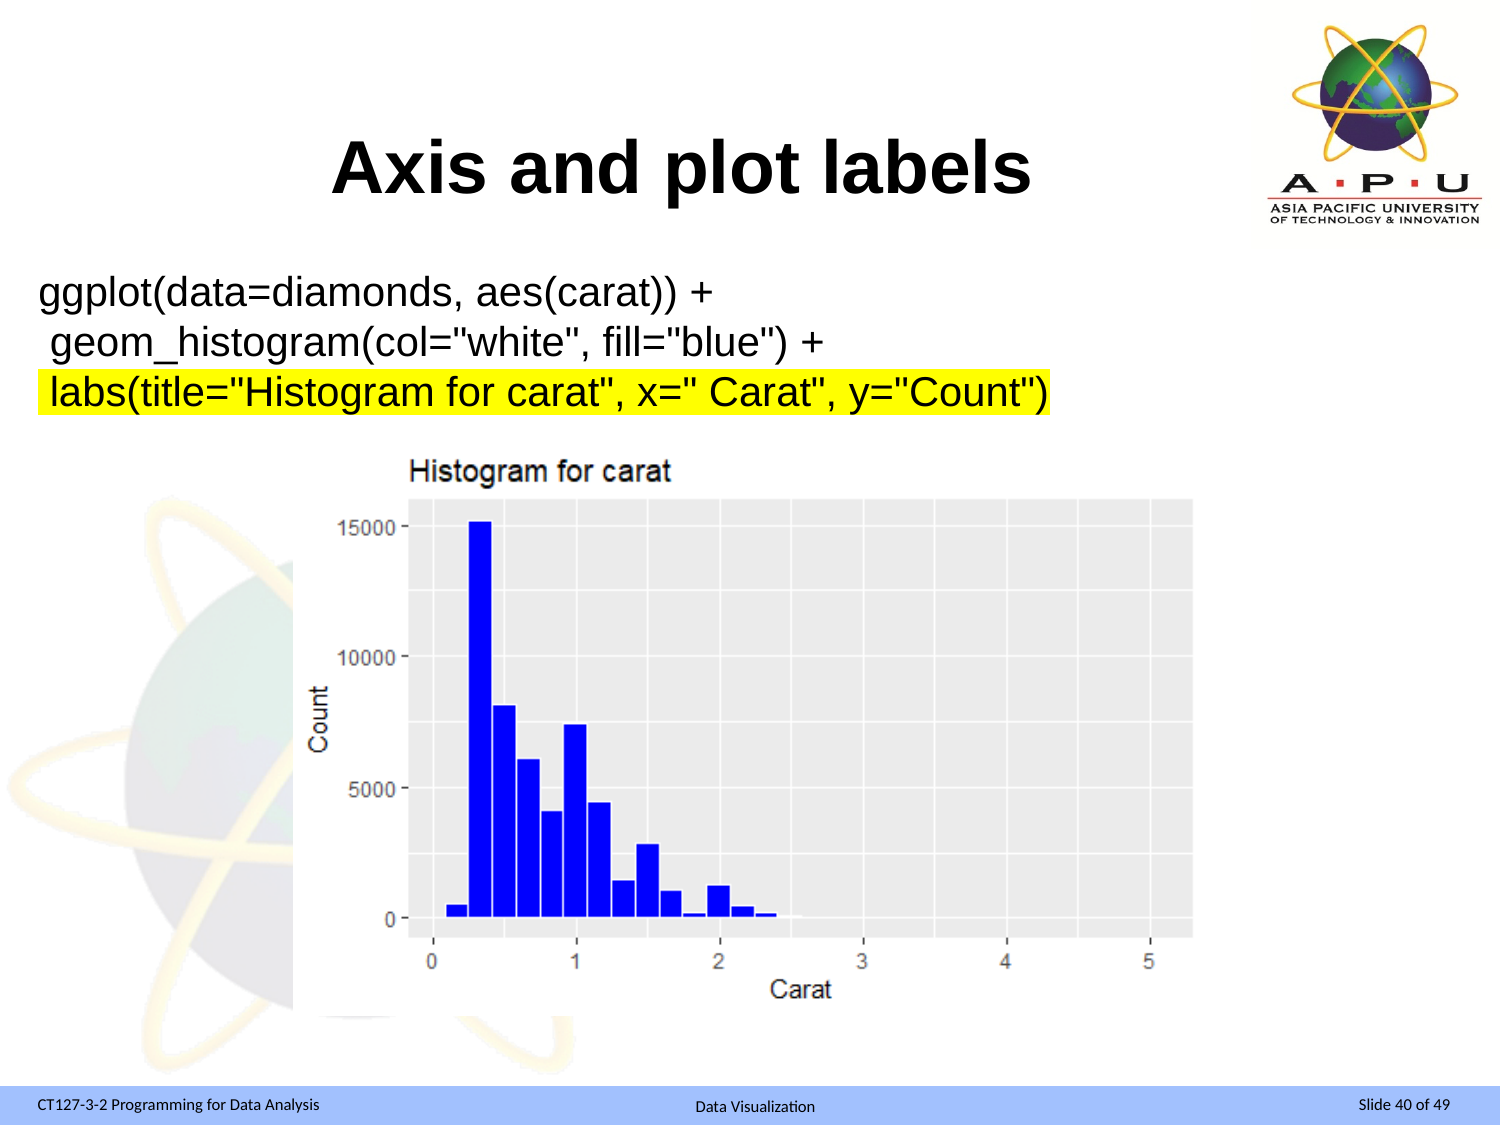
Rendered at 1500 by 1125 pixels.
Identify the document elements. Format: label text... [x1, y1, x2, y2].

picture [1251, 0, 1500, 249]
text_box Axis and plot labels [104, 70, 1260, 257]
text_box ggplot(data=diamonds, aes(carat)) + geom_histogram(col="white", fill="blue") + labs(title="Histogram for carat", x=" Carat", y="Count") [23, 257, 1477, 423]
picture [292, 444, 1208, 1016]
